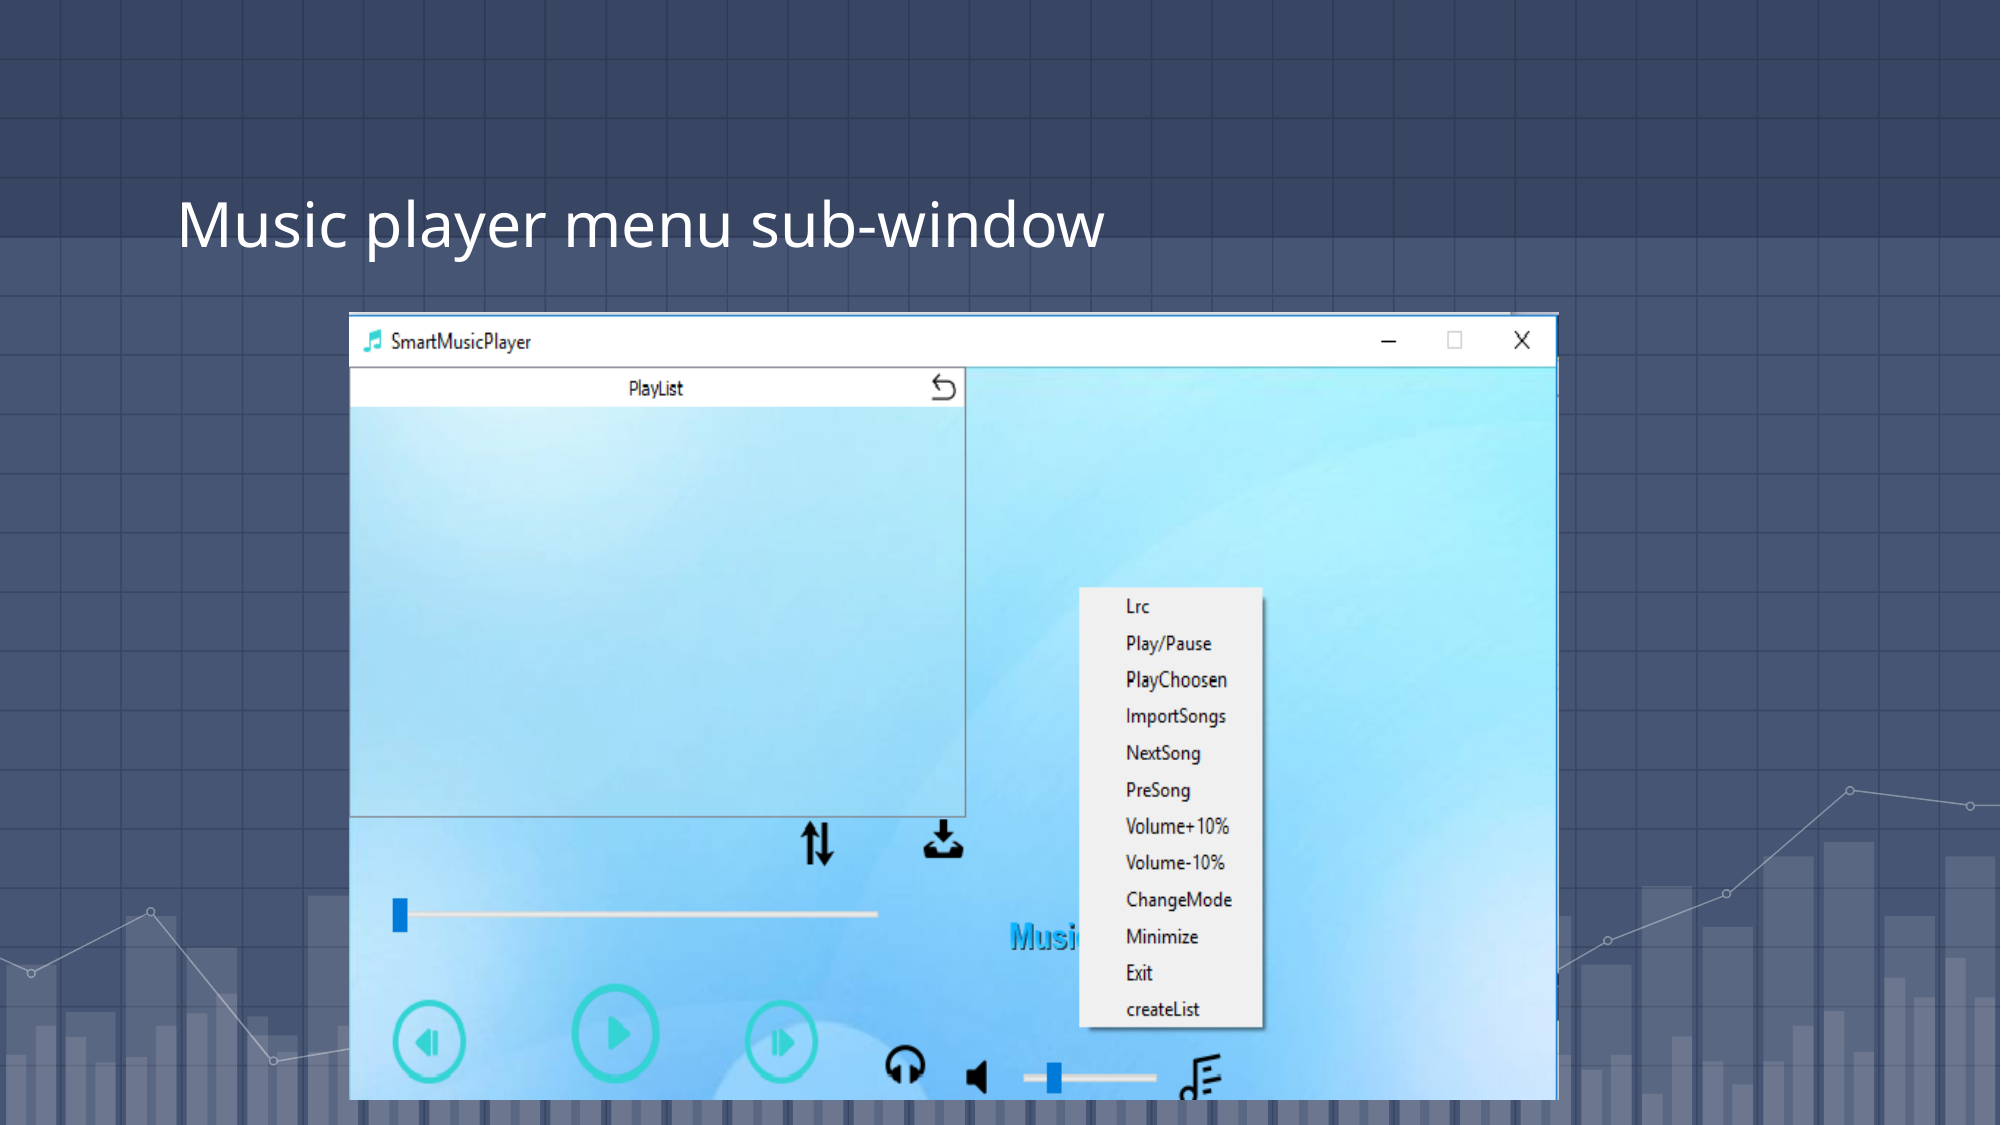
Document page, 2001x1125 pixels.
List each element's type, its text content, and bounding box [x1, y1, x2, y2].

picture [349, 311, 1559, 1100]
title Music player menu sub-window [161, 87, 1843, 276]
